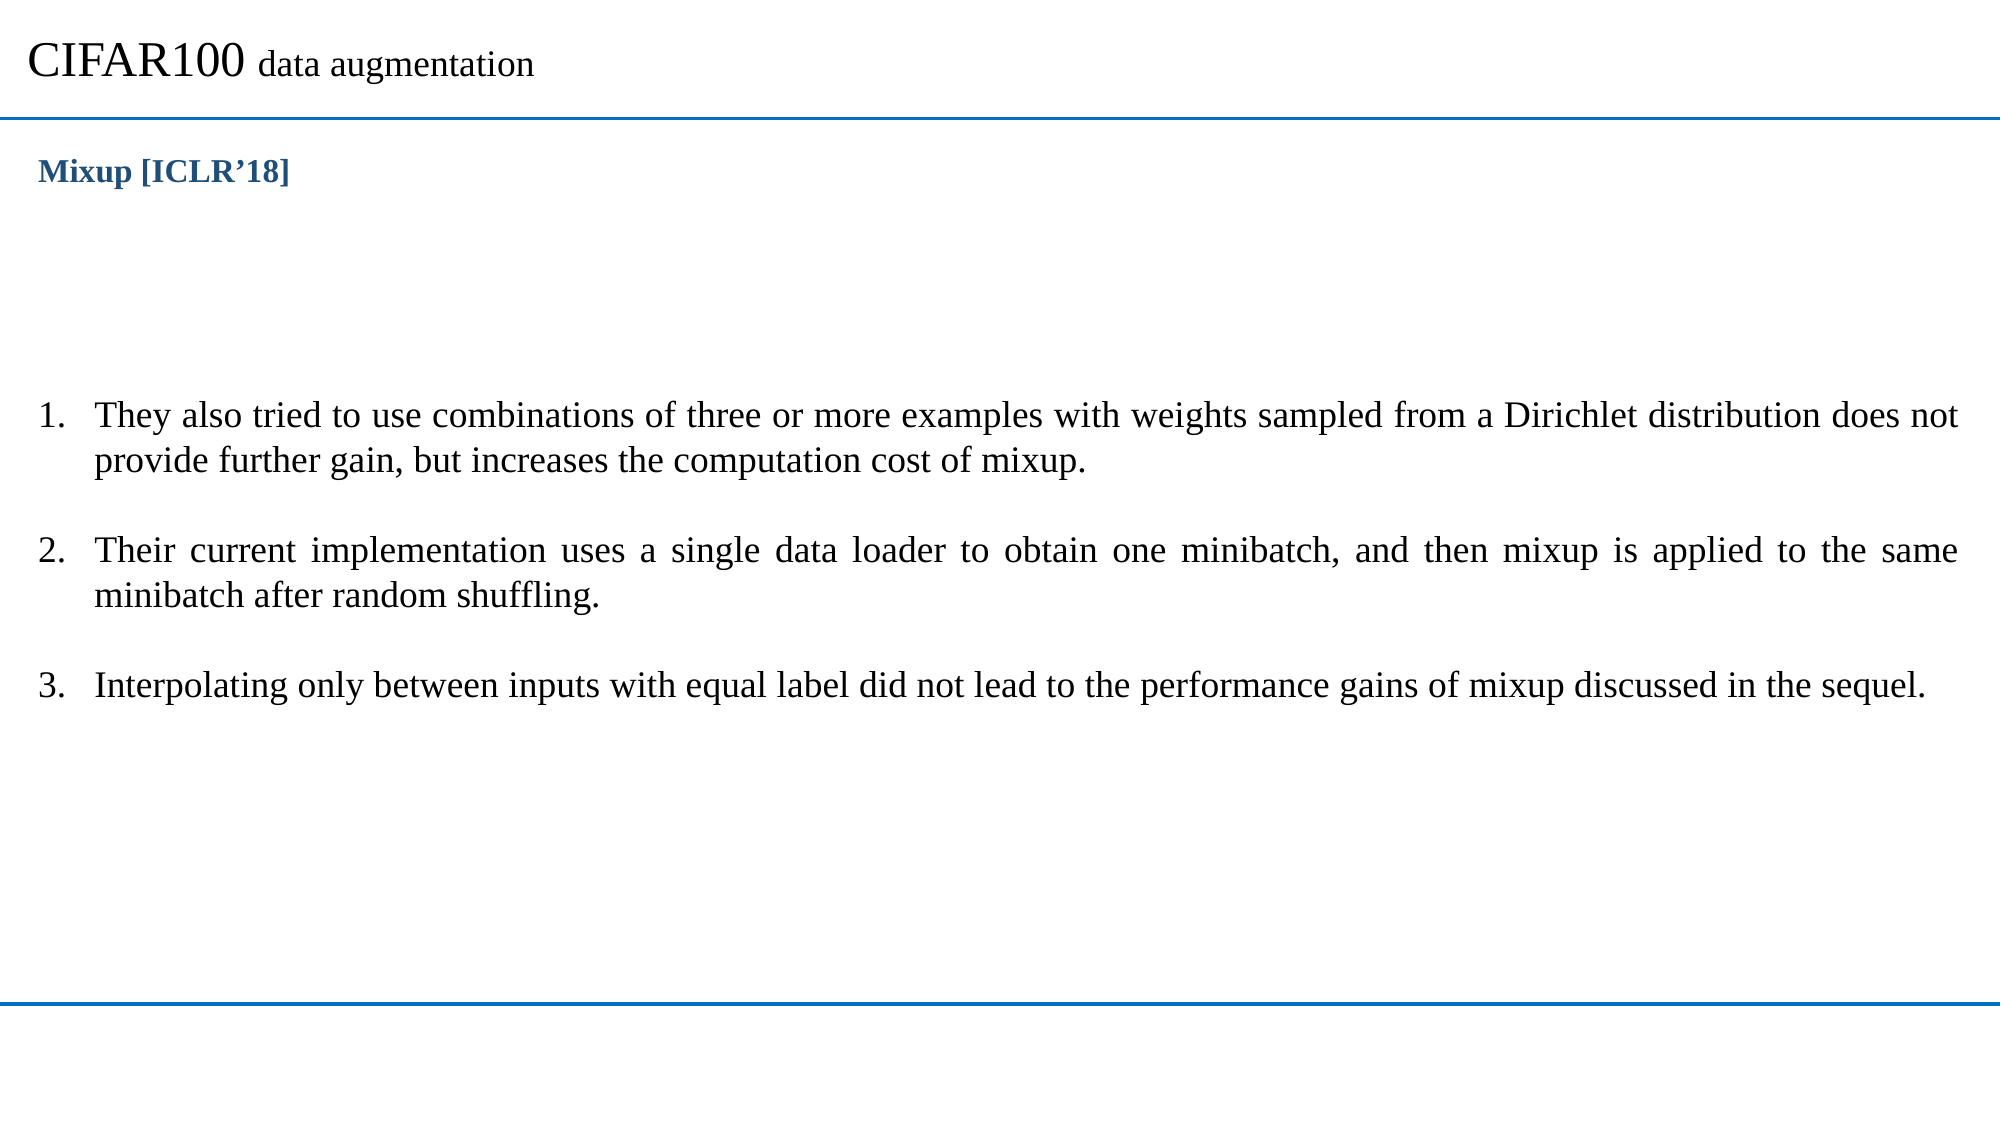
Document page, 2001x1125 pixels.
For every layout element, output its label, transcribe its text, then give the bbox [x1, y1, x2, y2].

text_box CIFAR100 data augmentation [12, 18, 661, 94]
text_box Mixup [ICLR’18] [23, 141, 1977, 197]
text_box They also tried to use combinations of three or more examples with weights sampled from a Dirichlet distribution does not provide further gain, but increases the computation cost of mixup. Their current implementation uses a single data loader to obtain one minibatch, and then mixup is applied to the same minibatch after random shuffling. Interpolating only between inputs with equal label did not lead to the performance gains of mixup discussed in the sequel. [23, 382, 1977, 712]
